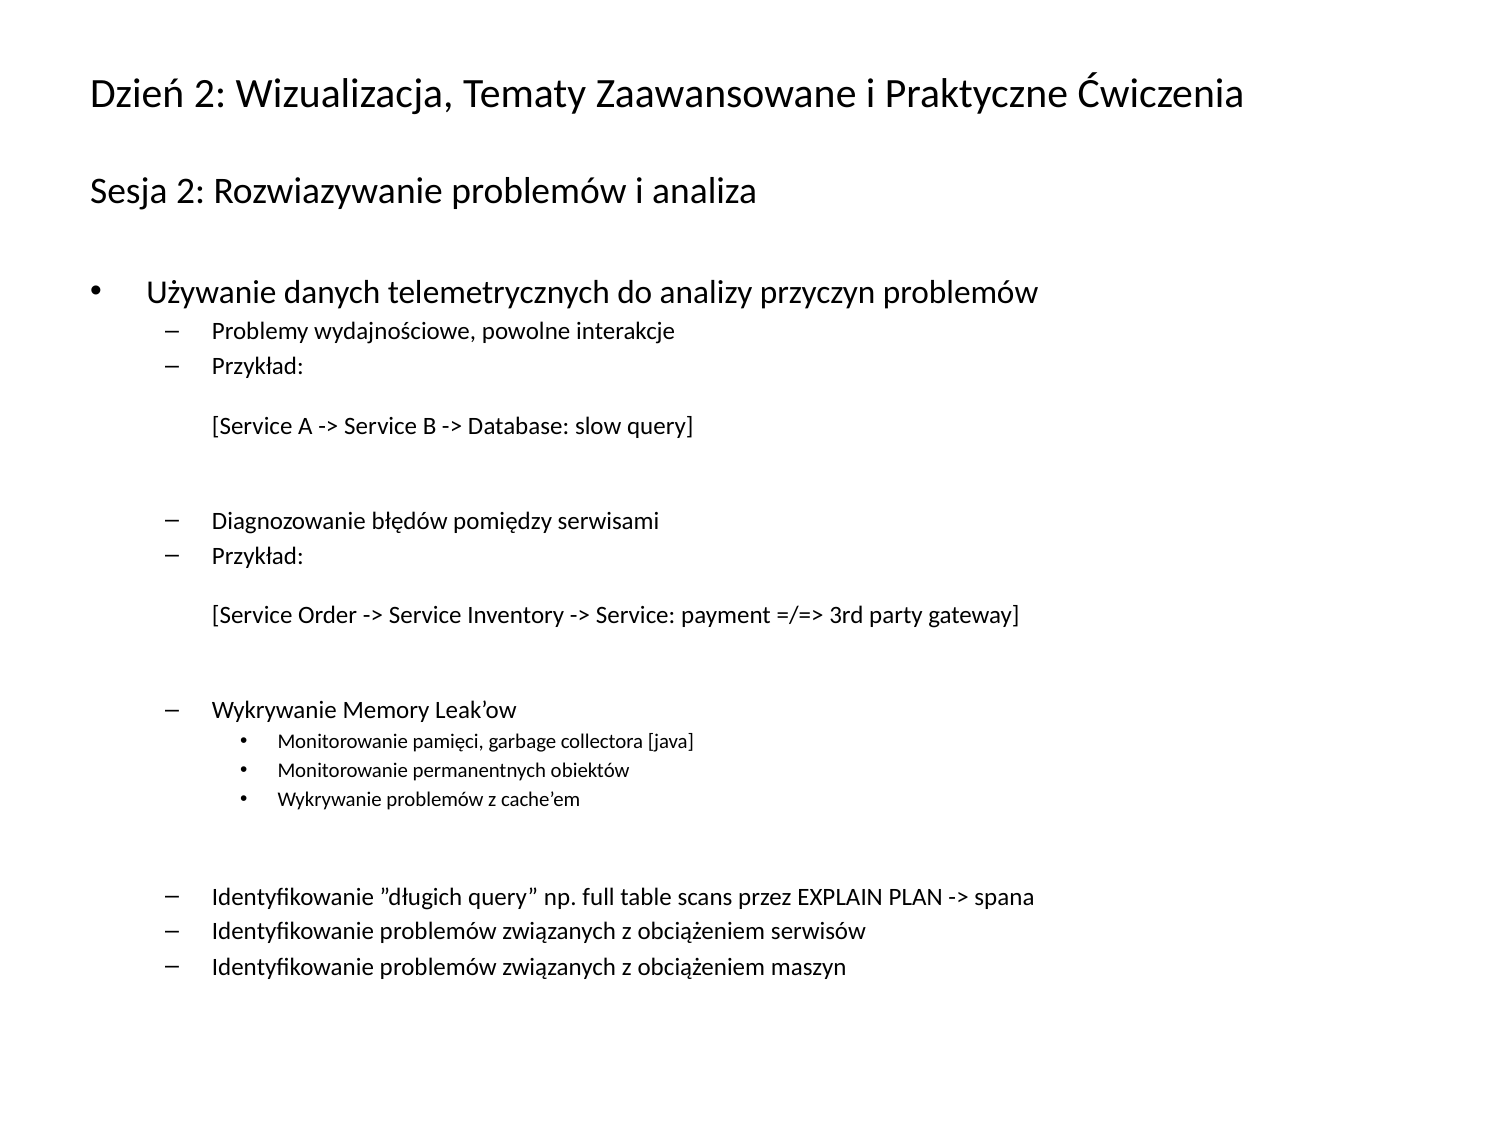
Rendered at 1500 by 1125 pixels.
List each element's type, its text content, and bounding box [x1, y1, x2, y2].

list Używanie danych telemetrycznych do analizy przyczyn problemów Problemy wydajnościowe, powolne interakcje Przykład: [Service A -> Service B -> Database: slow query] Diagnozowanie błędów pomiędzy serwisami Przykład: [Service Order -> Service Inventory -> Service: payment =/=> 3rd party gateway] Wykrywanie Memory Leak’ow Monitorowanie pamięci, garbage collectora [java] Monitorowanie permanentnych obiektów Wykrywanie problemów z cache’em Identyfikowanie ”długich query” np. full table scans przez EXPLAIN PLAN -> spana Identyfikowanie problemów związanych z obciążeniem serwisów Identyfikowanie problemów związanych z obciążeniem maszyn [75, 262, 1425, 1005]
title Dzień 2: Wizualizacja, Tematy Zaawansowane i Praktyczne Ćwiczenia Sesja 2: Rozwiazywanie problemów i analiza [75, 45, 1425, 233]
